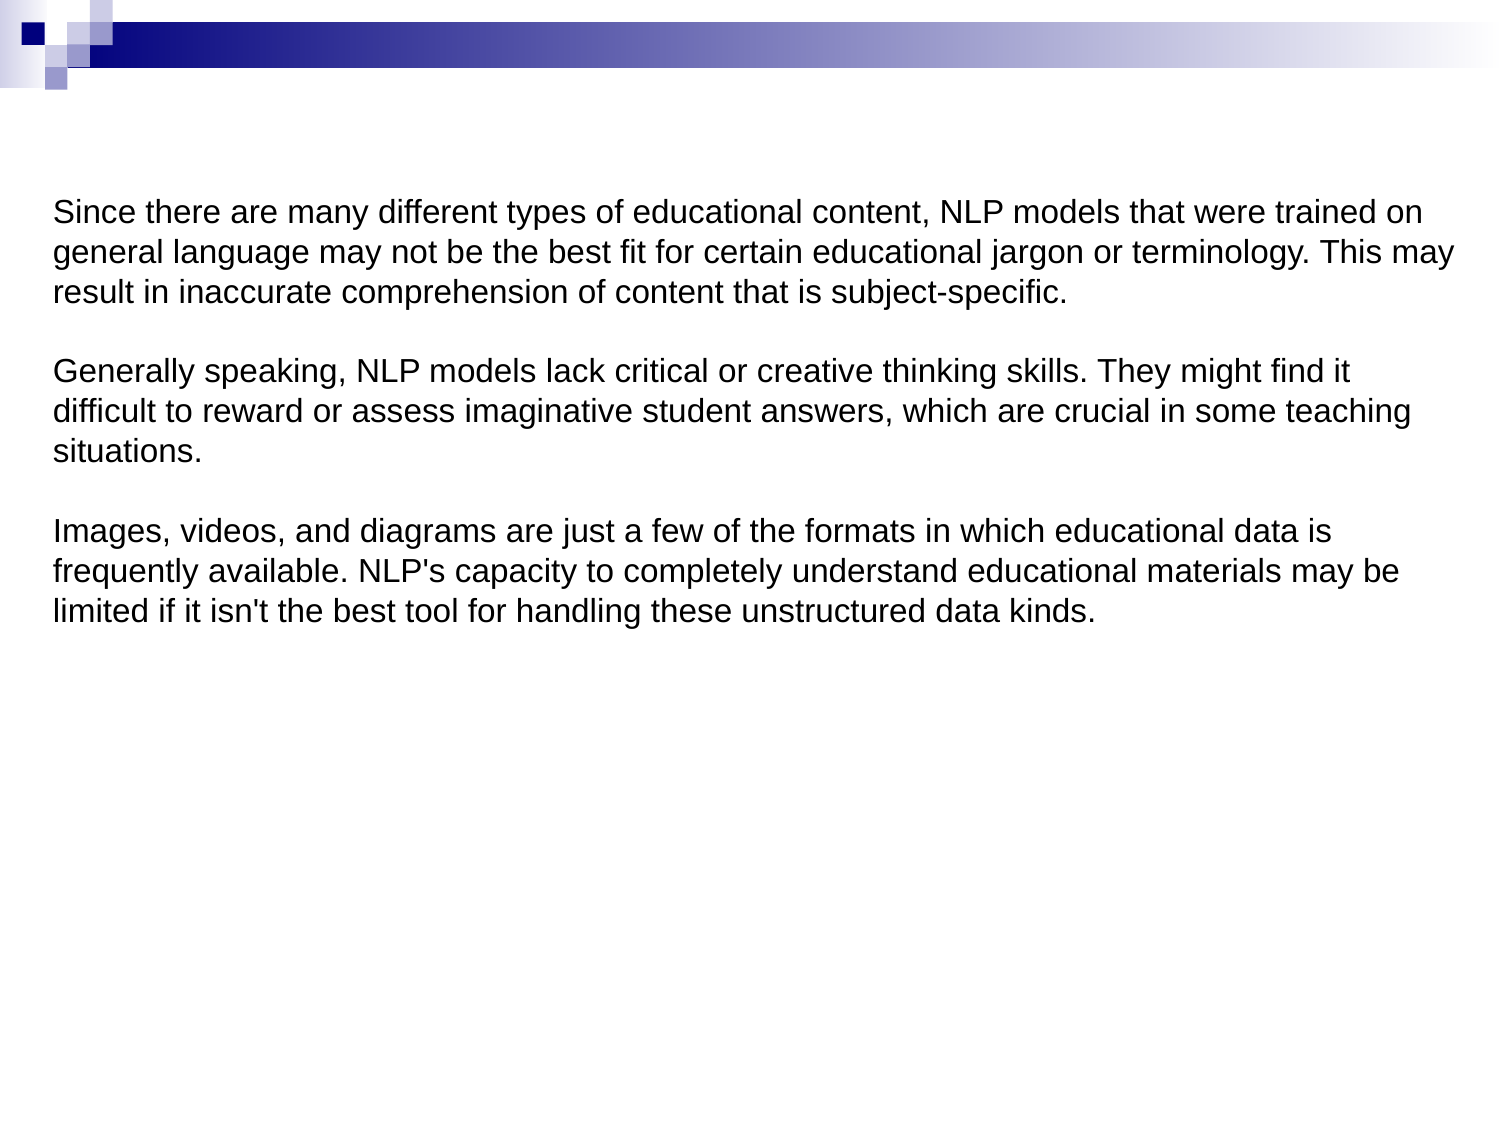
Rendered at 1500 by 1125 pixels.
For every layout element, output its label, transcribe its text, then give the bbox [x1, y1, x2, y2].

text_box Since there are many different types of educational content, NLP models that were trained on general language may not be the best fit for certain educational jargon or terminology. This may result in inaccurate comprehension of content that is subject-specific. Generally speaking, NLP models lack critical or creative thinking skills. They might find it difficult to reward or assess imaginative student answers, which are crucial in some teaching situations. Images, videos, and diagrams are just a few of the formats in which educational data is frequently available. NLP's capacity to completely understand educational materials may be limited if it isn't the best tool for handling these unstructured data kinds. [23, 174, 1478, 645]
